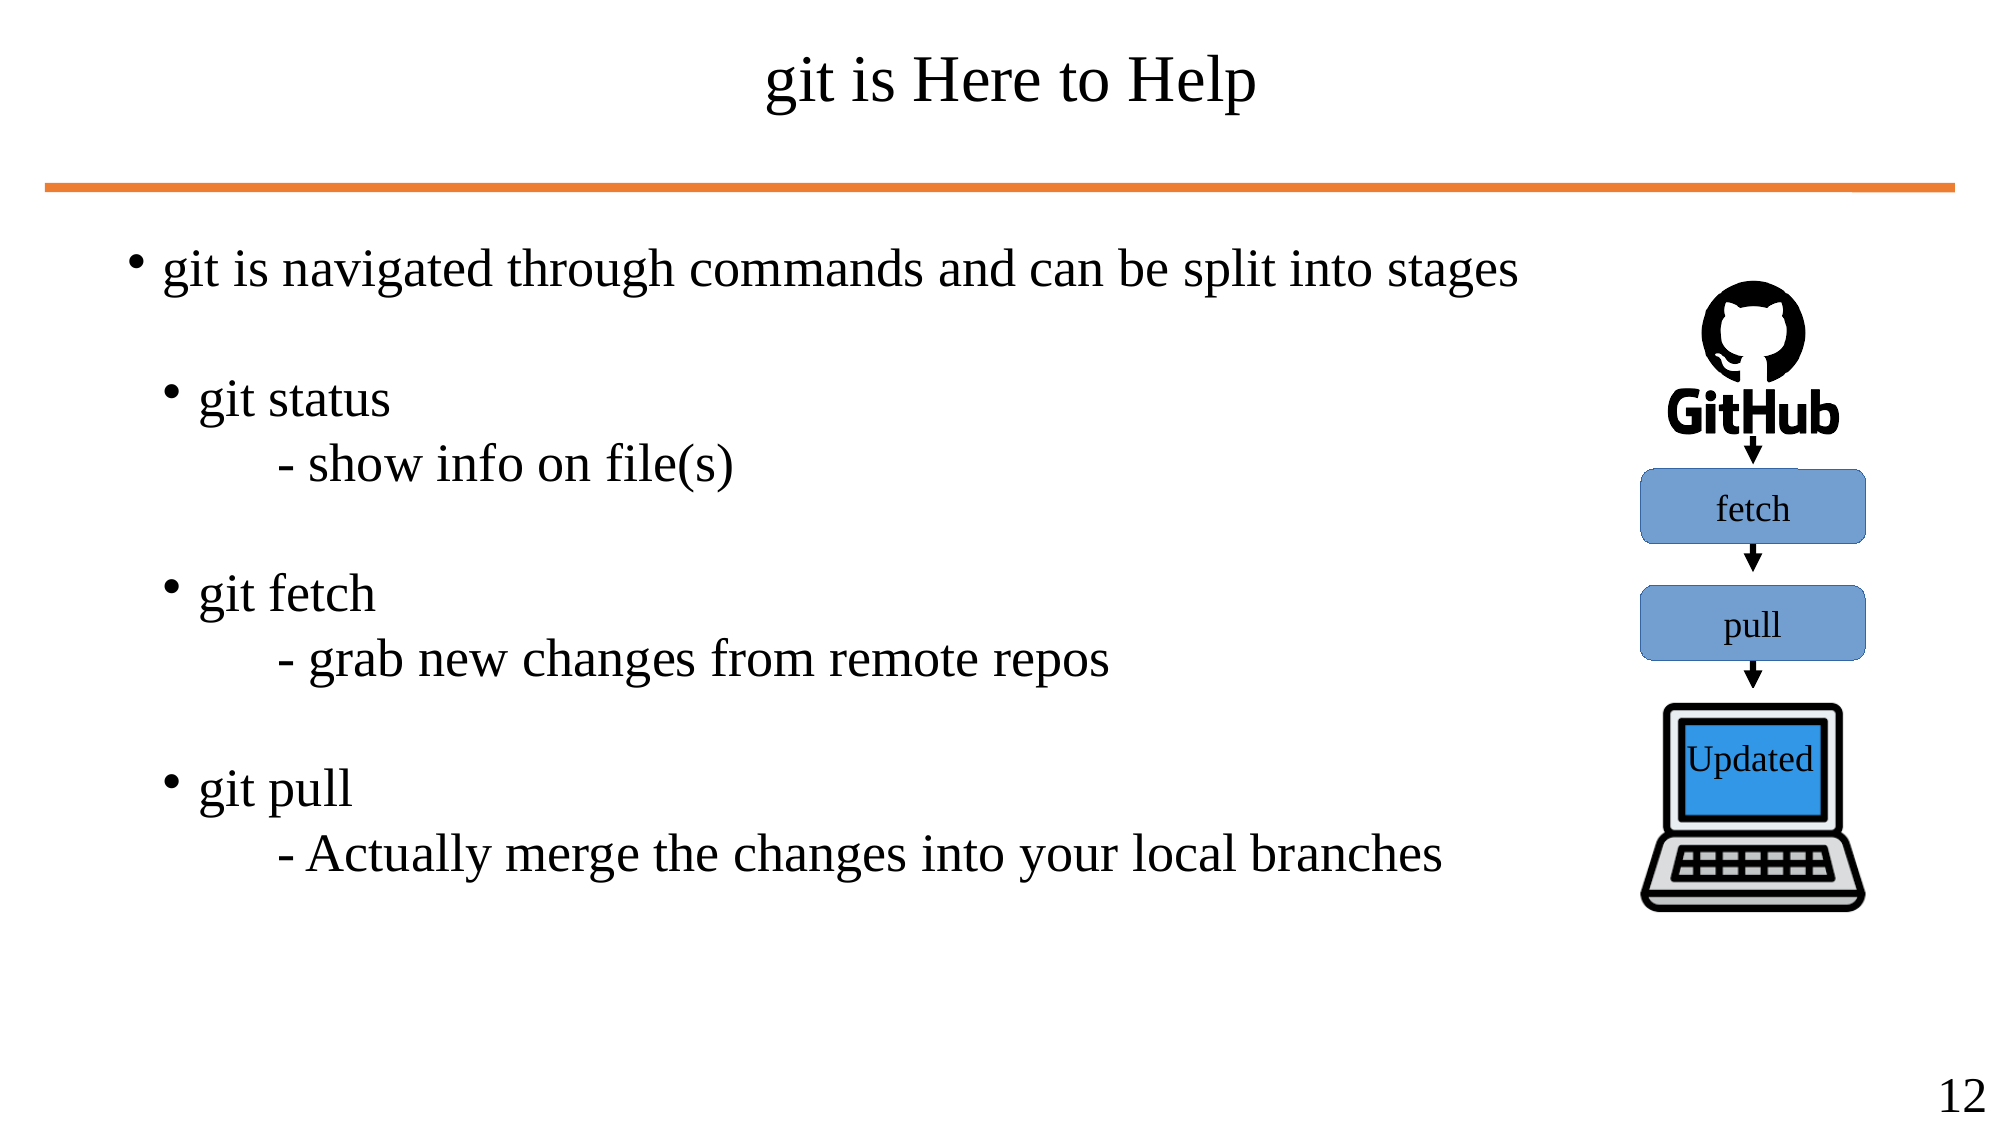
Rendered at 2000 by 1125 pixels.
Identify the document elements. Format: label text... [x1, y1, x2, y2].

text_box [1746, 544, 1760, 573]
text_box git is navigated through commands and can be split into stages git status - show info on file(s) git fetch - grab new changes from remote repos git pull - Actually merge the changes into your local branches [112, 224, 1913, 1050]
text_box [1746, 436, 1760, 465]
text_box 12 [1922, 1054, 2000, 1125]
text_box [1746, 661, 1760, 688]
picture [1633, 688, 1873, 927]
title git is Here to Help [337, 0, 1686, 187]
text_box fetch [1640, 468, 1866, 544]
text_box pull [1640, 585, 1866, 661]
picture [1612, 278, 1894, 436]
